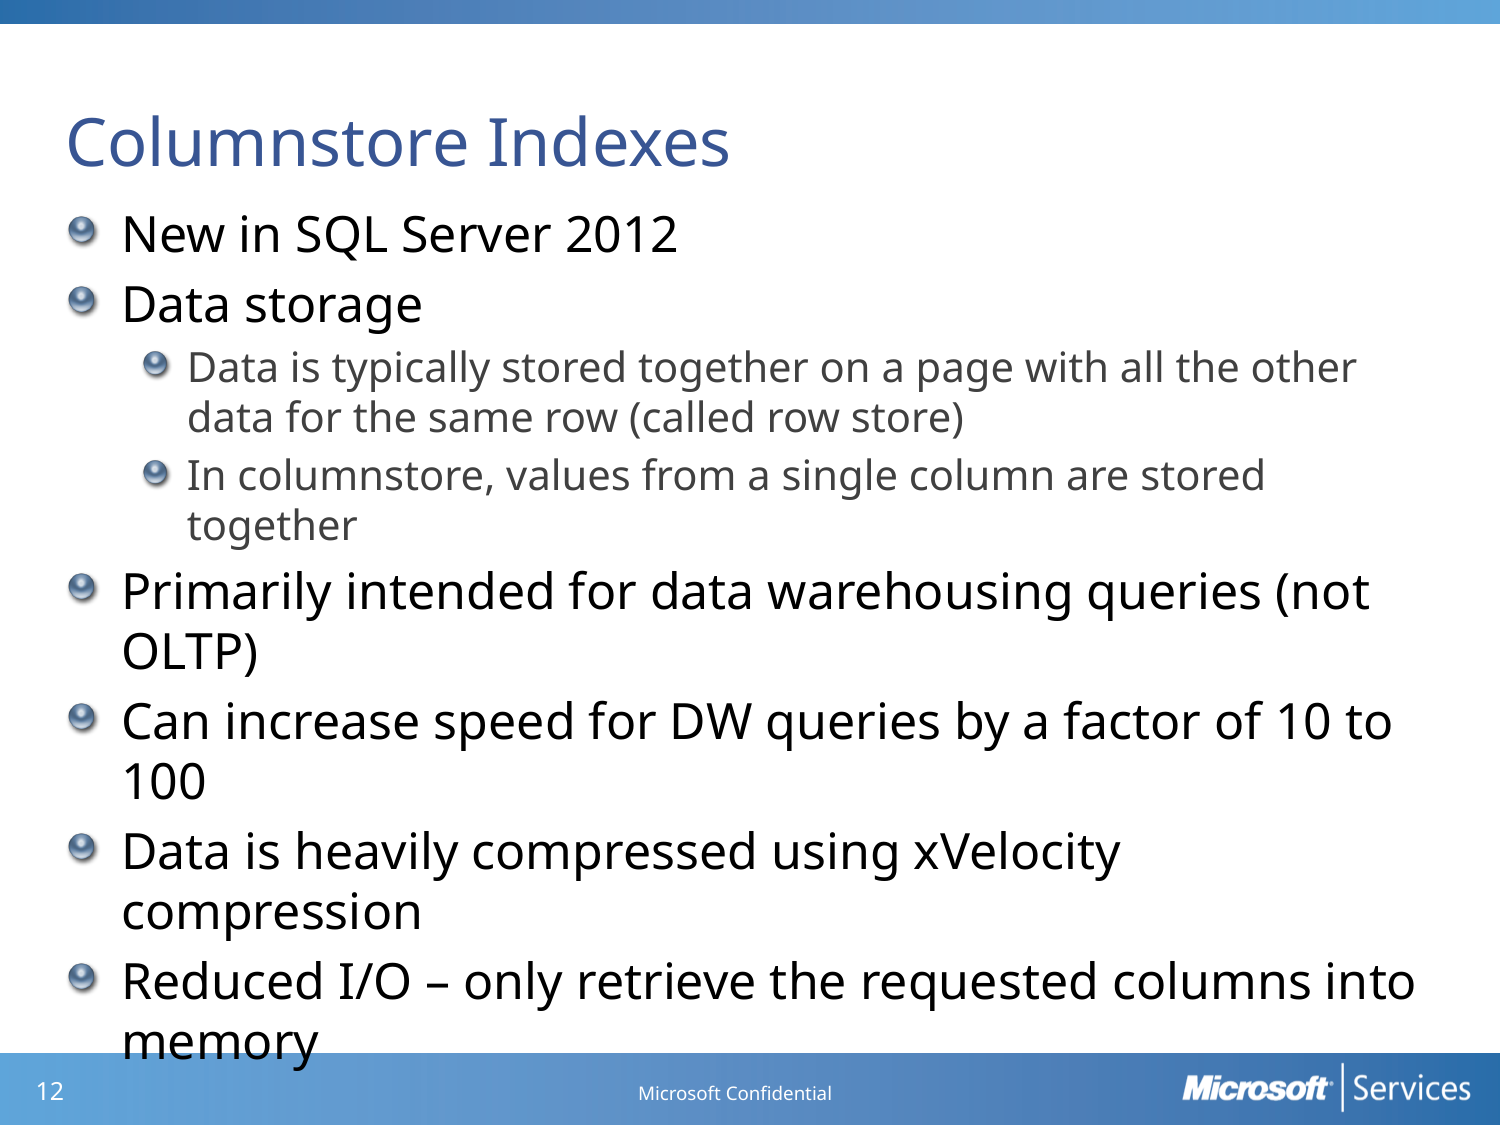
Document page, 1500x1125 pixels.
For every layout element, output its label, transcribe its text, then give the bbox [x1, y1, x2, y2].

picture [140, 458, 173, 491]
picture [65, 284, 101, 320]
footer Microsoft Confidential [435, 1062, 1035, 1123]
picture [0, 0, 1500, 24]
picture [140, 349, 173, 382]
list New in SQL Server 2012 Data storage Data is typically stored together on a page with all the other data for the same row (called row store) In columnstore, values from a single column are stored together Primarily intended for data warehousing queries (not OLTP) Can increase speed for DW queries by a factor of 10 to 100 Data is heavily compressed using xVelocity compression Reduced I/O – only retrieve the requested columns into memory [50, 195, 1450, 1043]
picture [65, 701, 101, 737]
picture [65, 571, 101, 607]
picture [65, 831, 101, 867]
picture [65, 961, 101, 997]
title Columnstore Indexes [50, 36, 1450, 188]
slide_number 11 [0, 1062, 100, 1123]
picture [65, 214, 101, 250]
picture [0, 1050, 1500, 1125]
